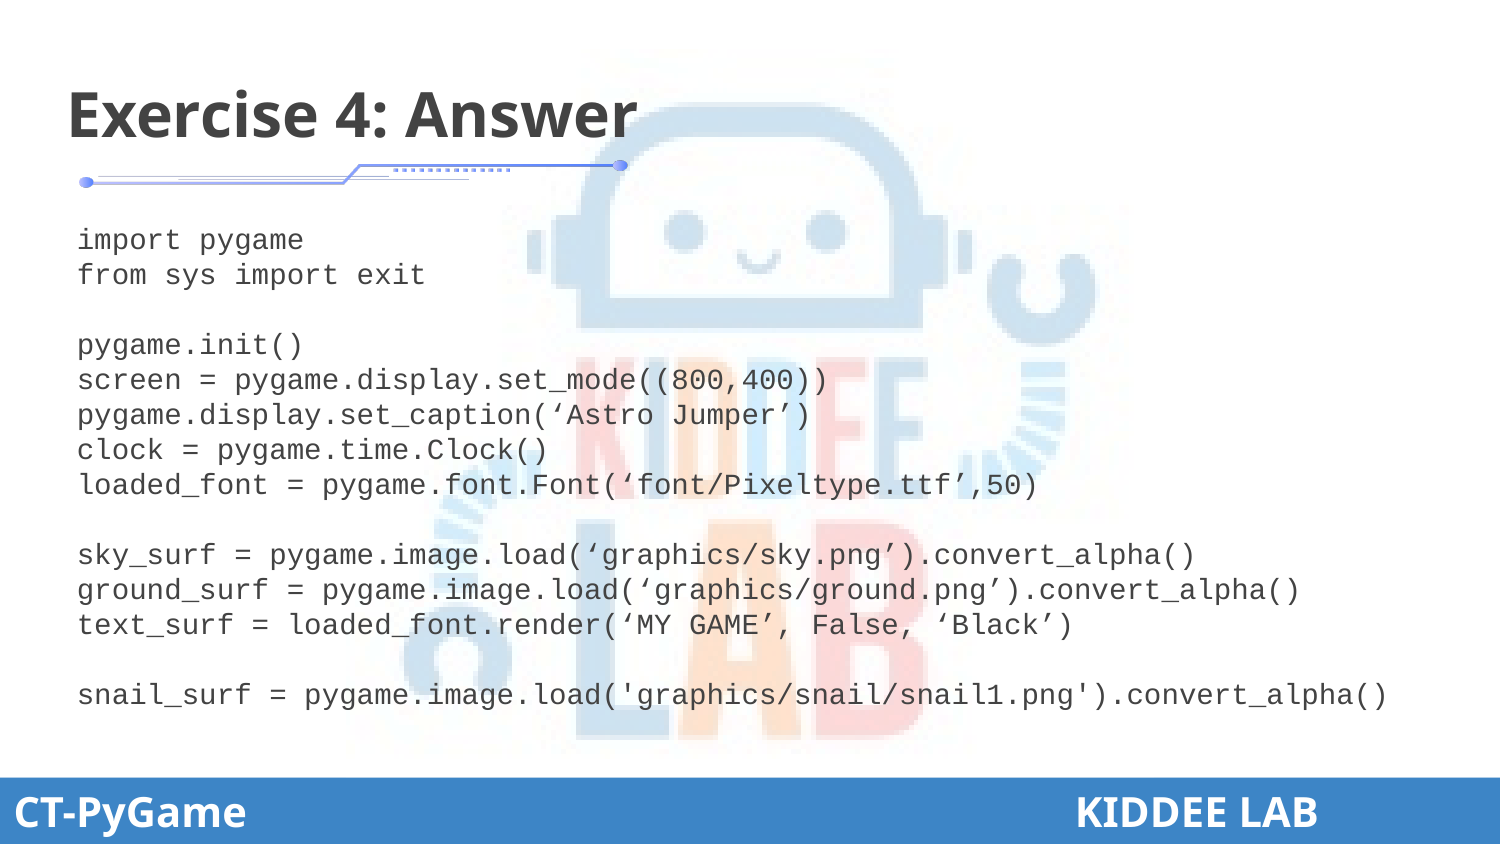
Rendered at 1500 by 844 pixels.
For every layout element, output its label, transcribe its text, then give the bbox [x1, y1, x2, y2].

title Exercise 4: Answer [51, 60, 1449, 155]
picture [22, 151, 685, 197]
title import pygame from sys import exit pygame.init() screen = pygame.display.set_mode((800,400)) pygame.display.set_caption(‘Astro Jumper’) clock = pygame.time.Clock() loaded_font = pygame.font.Font(‘font/Pixeltype.ttf’,50) sky_surf = pygame.image.load(‘graphics/sky.png’).convert_alpha() ground_surf = pygame.image.load(‘graphics/ground.png’).convert_alpha() text_surf = loaded_font.render(‘MY GAME’, False, ‘Black’) snail_surf = pygame.image.load('graphics/snail/snail1.png').convert_alpha() [61, 205, 1460, 771]
